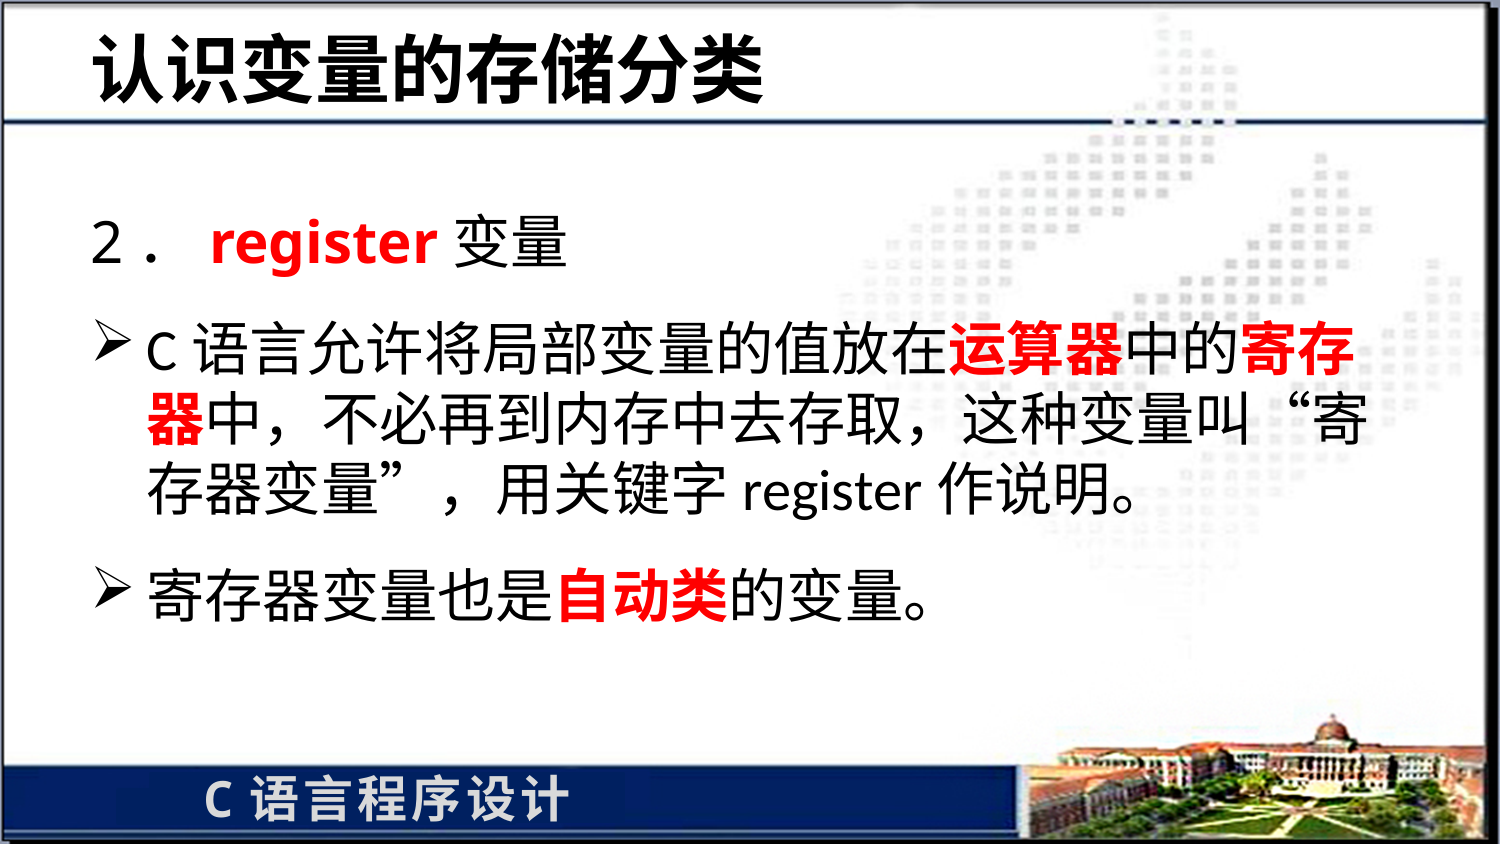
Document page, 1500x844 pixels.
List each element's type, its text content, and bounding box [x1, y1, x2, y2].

title 认识变量的存储分类 [75, 20, 1425, 115]
list 2．register变量 C语言允许将局部变量的值放在运算器中的寄存器中，不必再到内存中去存取，这种变量叫“寄存器变量”，用关键字register作说明。 寄存器变量也是自动类的变量。 [75, 197, 1425, 670]
picture [0, 0, 1500, 844]
